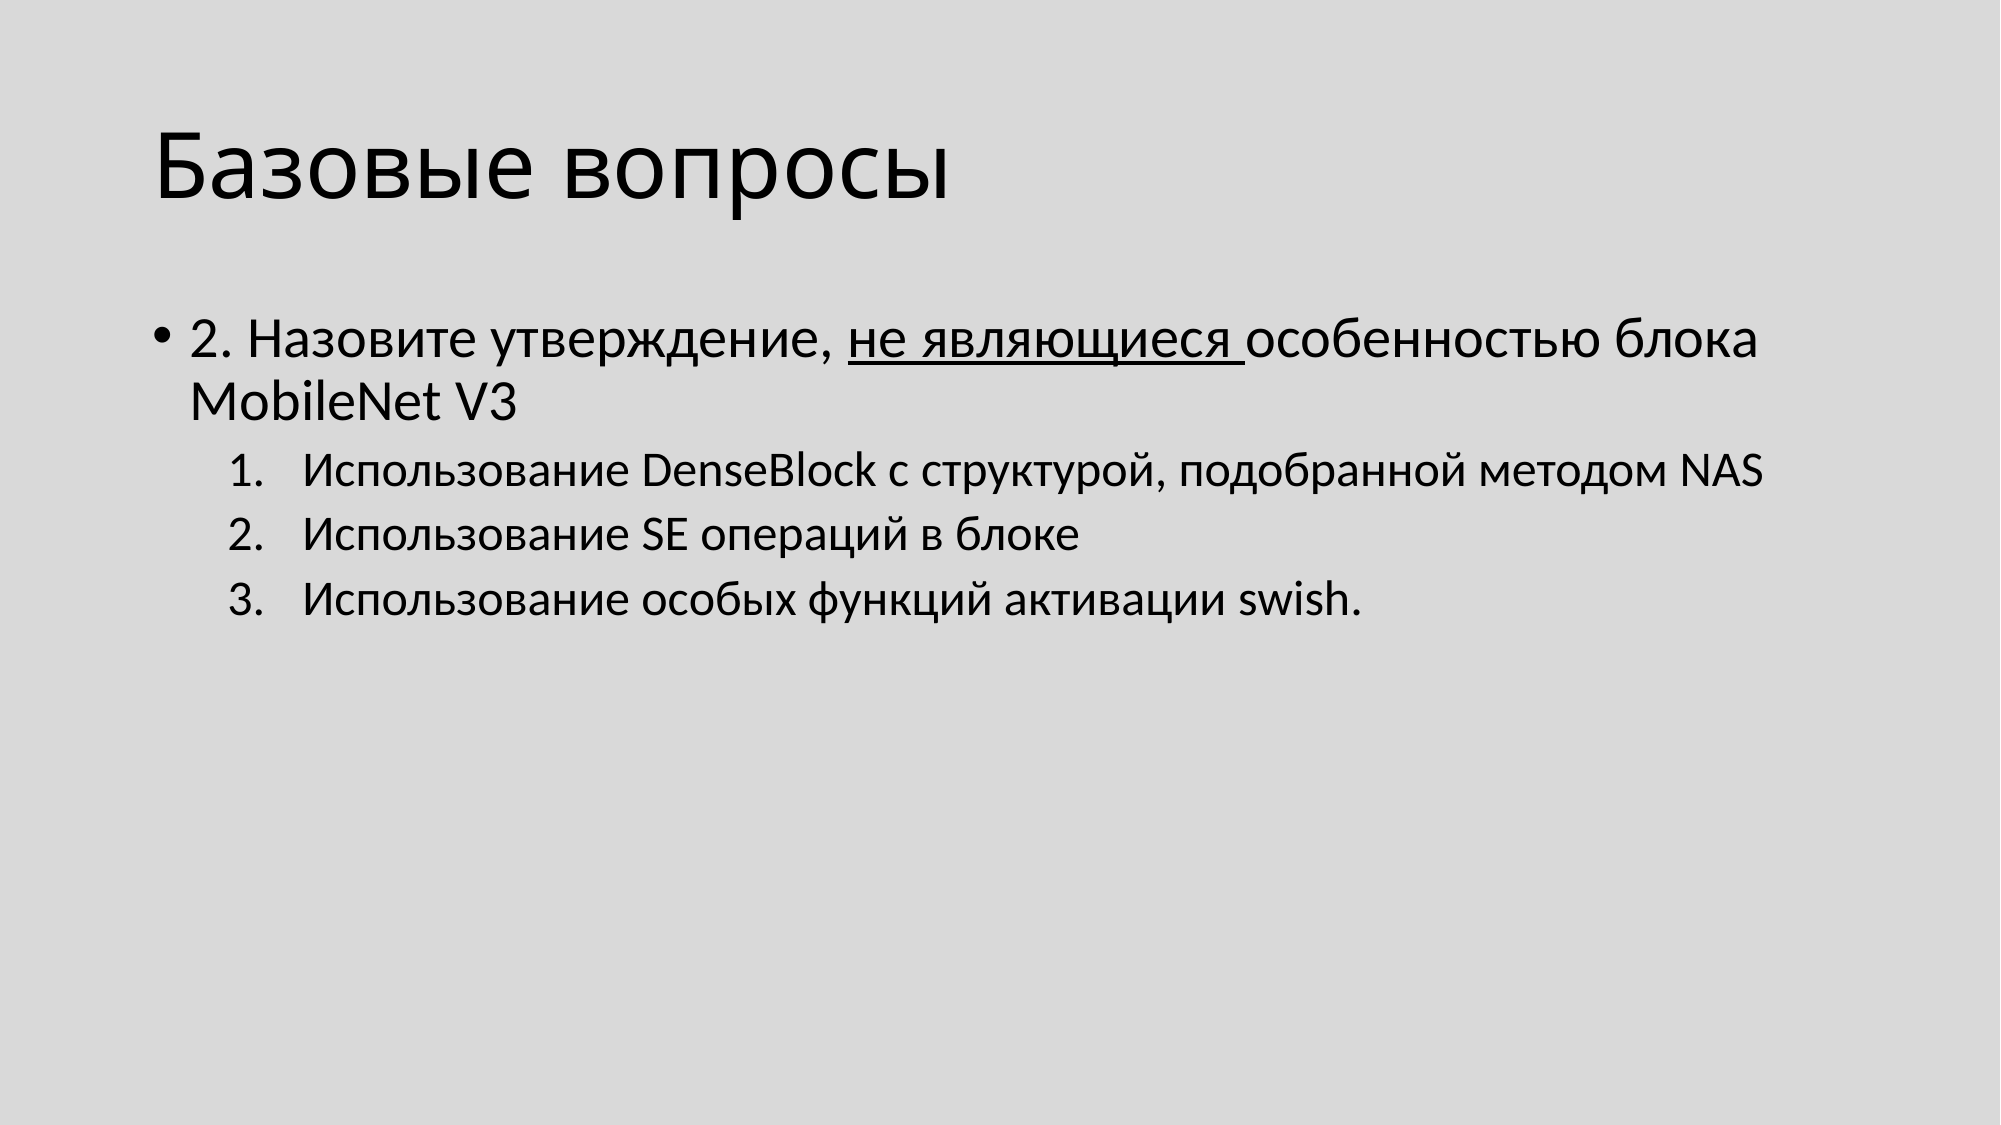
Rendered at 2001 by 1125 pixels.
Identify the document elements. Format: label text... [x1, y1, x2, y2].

list 2. Назовите утверждение, не являющиеся особенностью блока MobileNet V3 Использование DenseBlock c структурой, подобранной методом NAS Использование SE операций в блоке Использование особых функций активации swish. [137, 299, 1863, 1014]
title Базовые вопросы [137, 59, 1863, 278]
